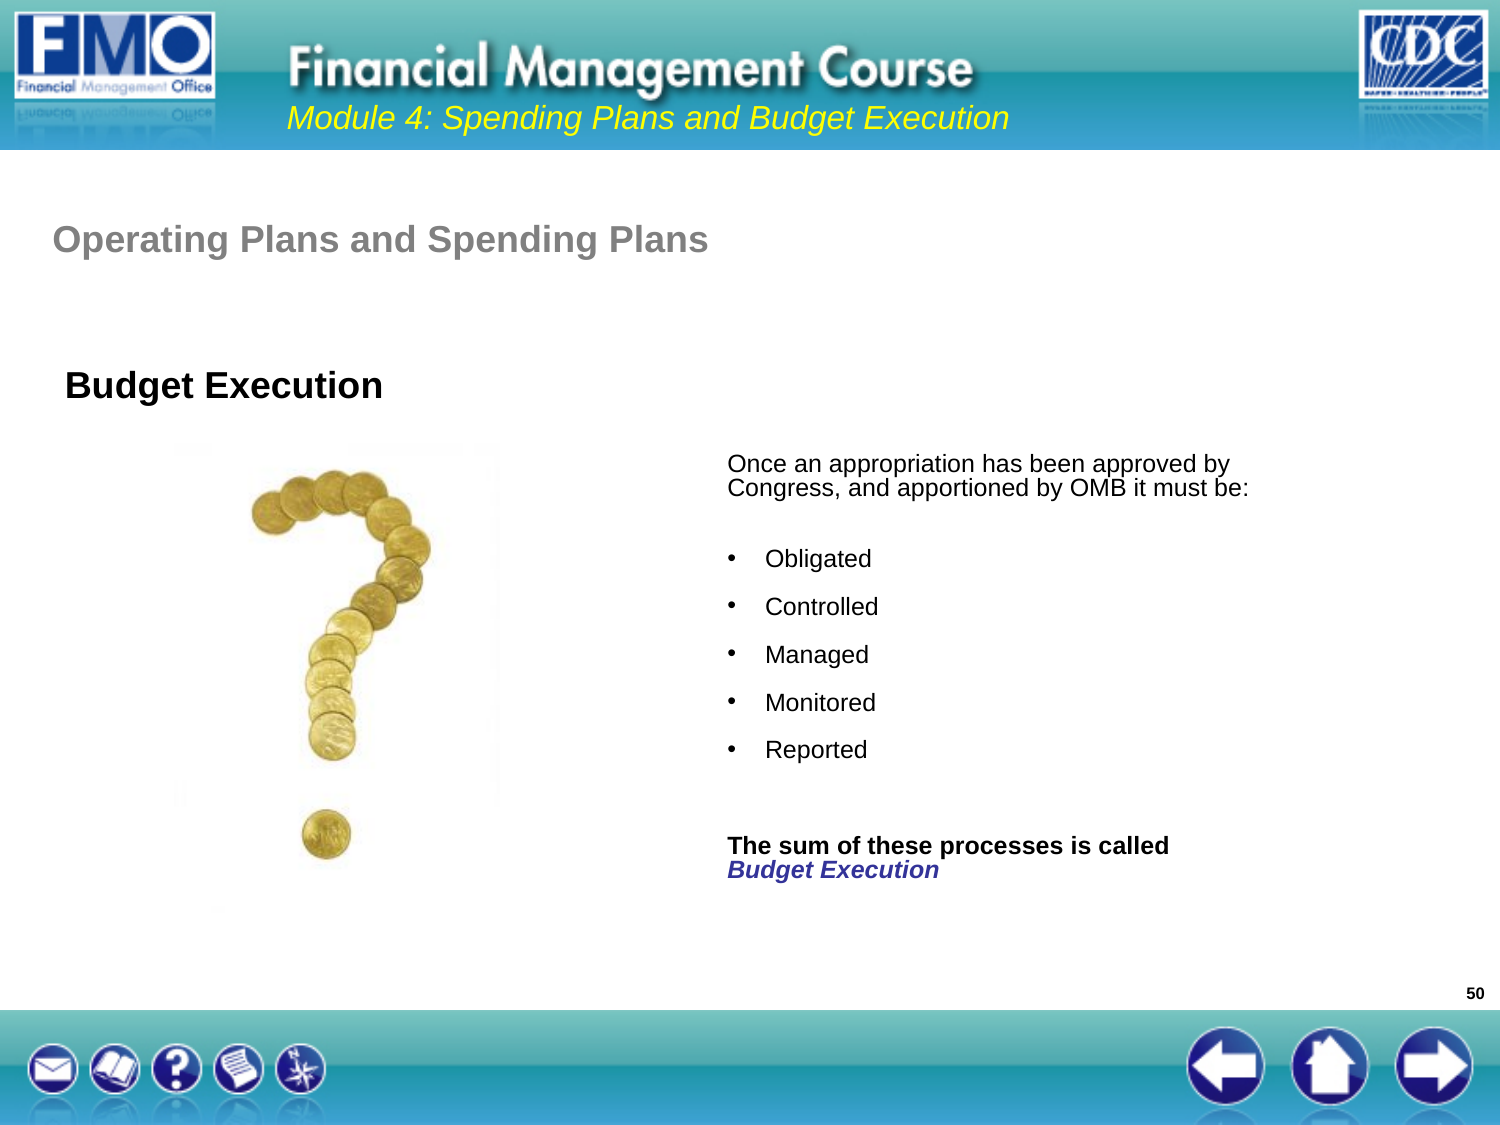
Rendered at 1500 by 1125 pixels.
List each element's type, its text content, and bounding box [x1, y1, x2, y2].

picture [0, 0, 1500, 151]
text_box Operating Plans and Spending Plans [37, 212, 875, 268]
text_box Budget Execution [49, 362, 663, 414]
picture [0, 1010, 1500, 1125]
slide_number 50 [1449, 974, 1500, 1010]
text_box Once an appropriation has been approved by Congress, and apportioned by OMB it must be: Obligated Controlled Managed Monitored Reported The sum of these processes is called Budget Execution [712, 445, 1288, 891]
picture [174, 443, 501, 913]
